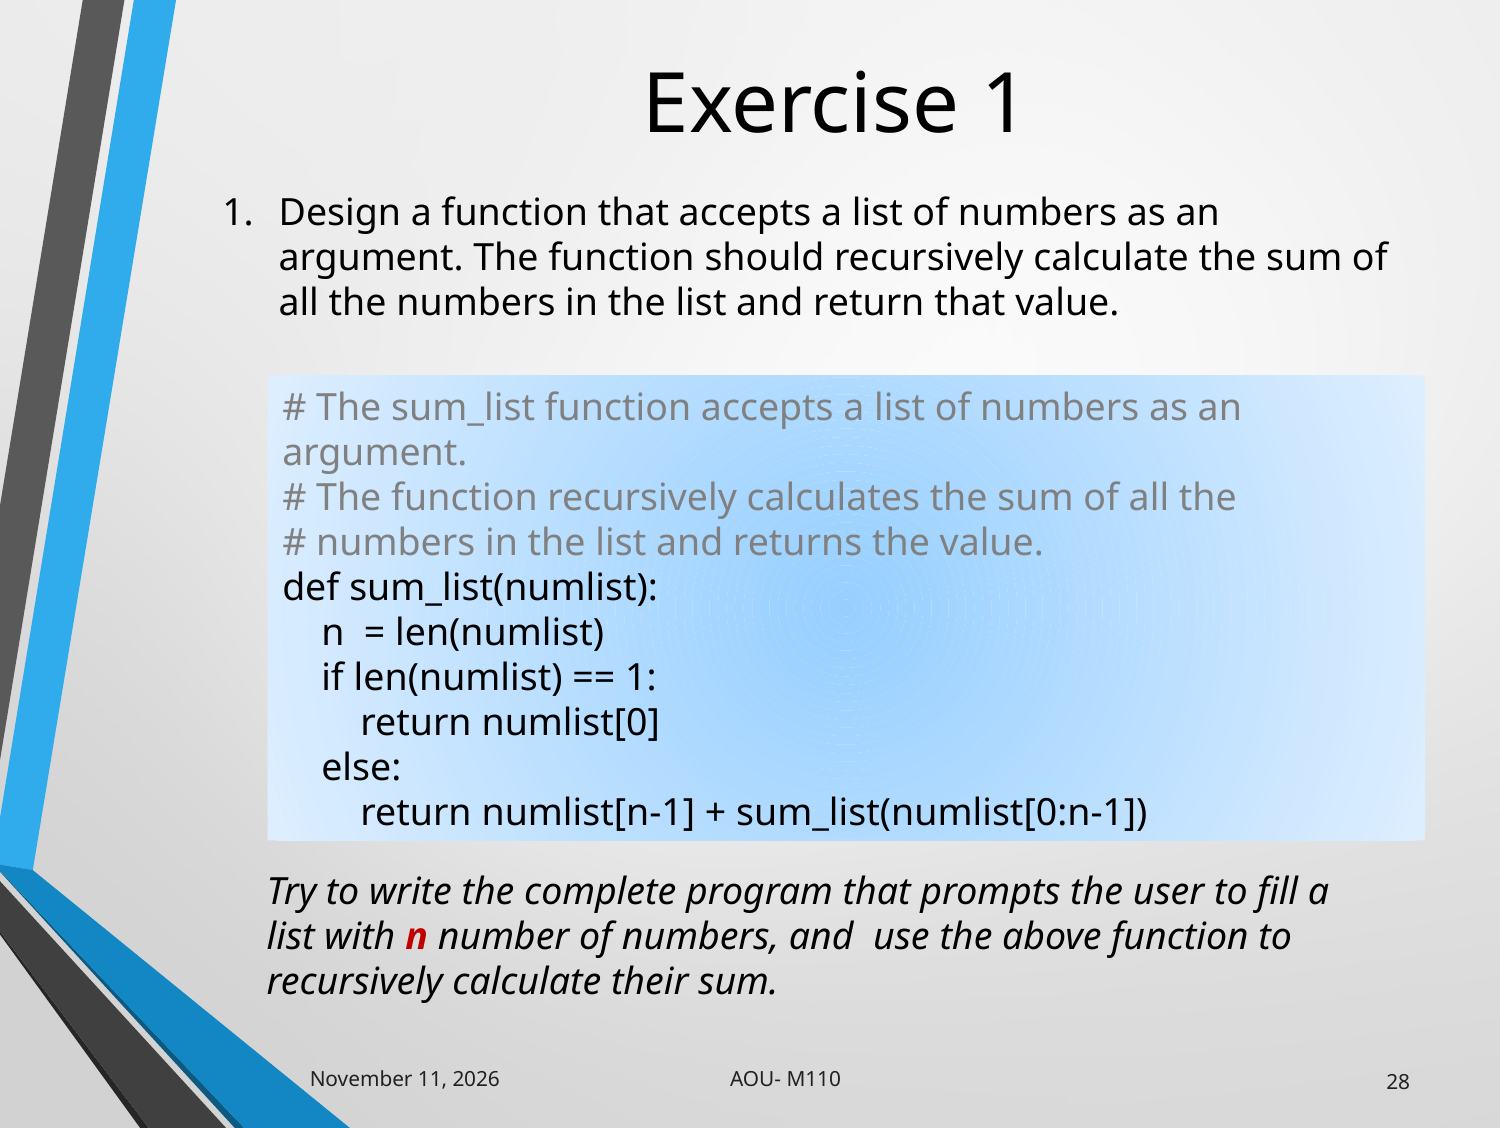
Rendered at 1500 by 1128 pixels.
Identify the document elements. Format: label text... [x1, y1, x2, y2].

text_box Try to write the complete program that prompts the user to fill a list with n number of numbers, and use the above function to recursively calculate their sum. [251, 859, 1389, 1010]
title Exercise 1 [203, 21, 1468, 177]
footer AOU- M110 [715, 1049, 908, 1110]
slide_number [284, 1049, 515, 1110]
text_box Design a function that accepts a list of numbers as an argument. The function should recursively calculate the sum of all the numbers in the list and return that value. [207, 180, 1416, 331]
text_box # The sum_list function accepts a list of numbers as an argument. # The function recursively calculates the sum of all the # numbers in the list and returns the value. def sum_list(numlist): n = len(numlist) if len(numlist) == 1: return numlist[0] else: return numlist[n-1] + sum_list(numlist[0:n-1]) [267, 375, 1425, 841]
slide_number 28 [1354, 1052, 1425, 1113]
